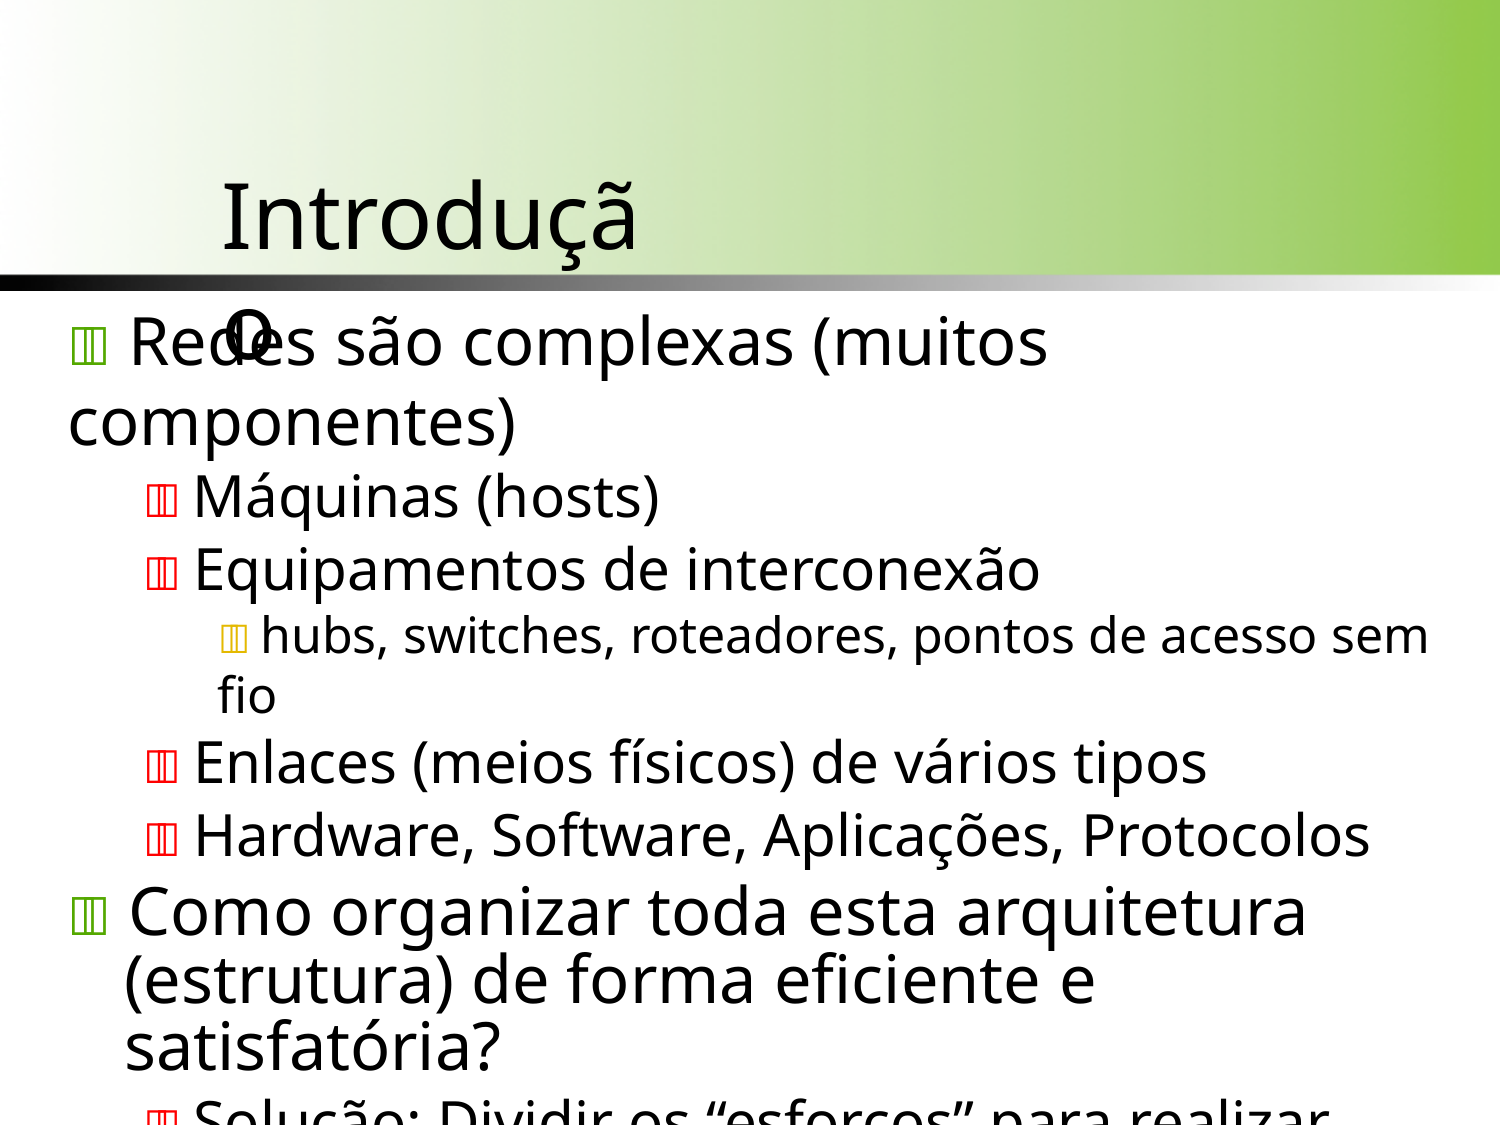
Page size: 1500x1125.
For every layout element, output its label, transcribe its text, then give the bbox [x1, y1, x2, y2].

title Introdução [219, 155, 665, 296]
picture [0, 0, 1500, 291]
list  Redes são complexas (muitos componentes)  Máquinas (hosts)  Equipamentos de interconexão  hubs, switches, roteadores, pontos de acesso sem fio  Enlaces (meios físicos) de vários tipos  Hardware, Software, Aplicações, Protocolos  Como organizar toda esta arquitetura (estrutura) de forma eficiente e satisfatória?  Solução: Dividir os “esforços” para realizar a comunicação em camadas, com funções e regras bem definidas [62, 296, 1437, 1125]
